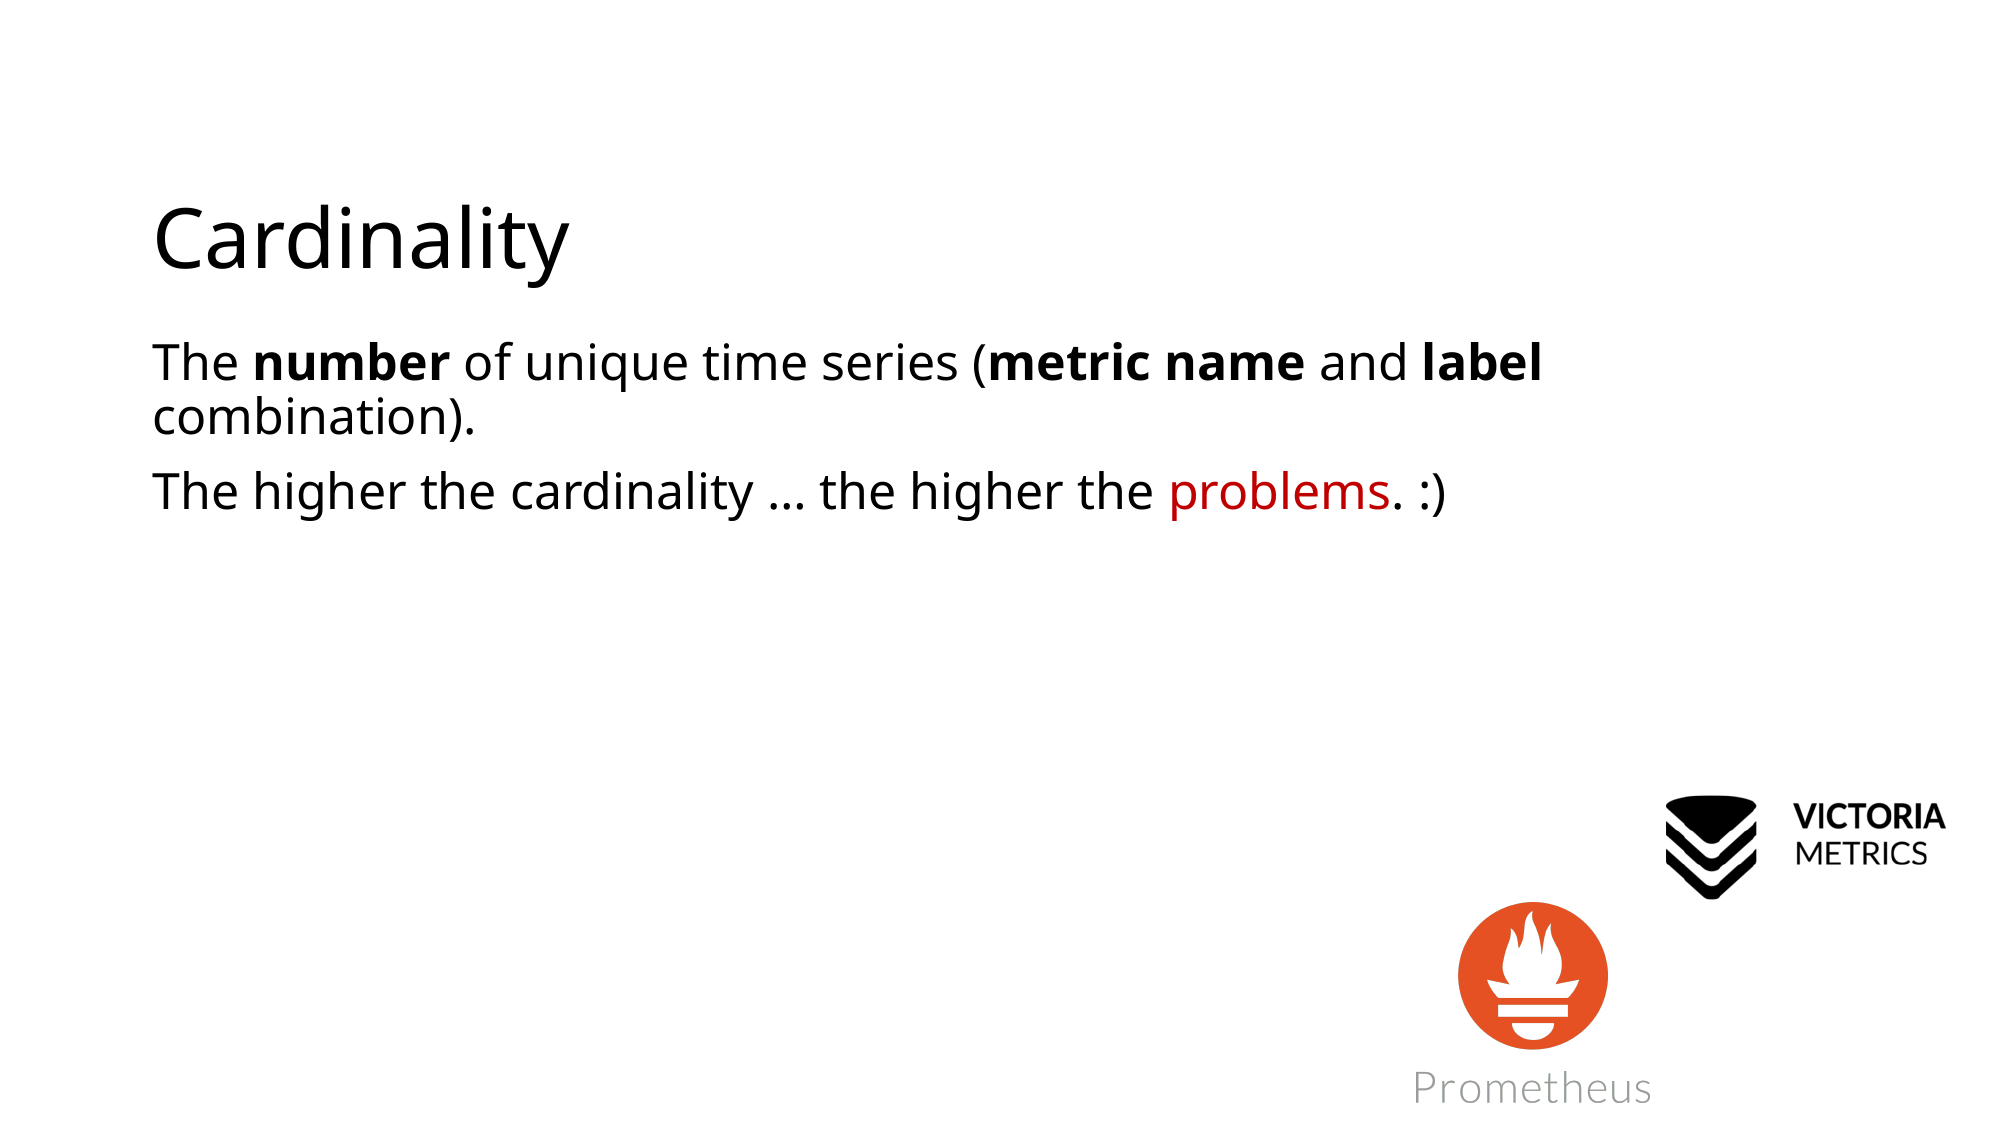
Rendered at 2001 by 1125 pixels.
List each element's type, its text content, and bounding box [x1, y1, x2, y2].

picture [1415, 691, 1961, 1104]
list The number of unique time series (metric name and label combination). The higher the cardinality … the higher the problems. :) [137, 330, 1863, 937]
title Cardinality [137, 118, 1881, 365]
